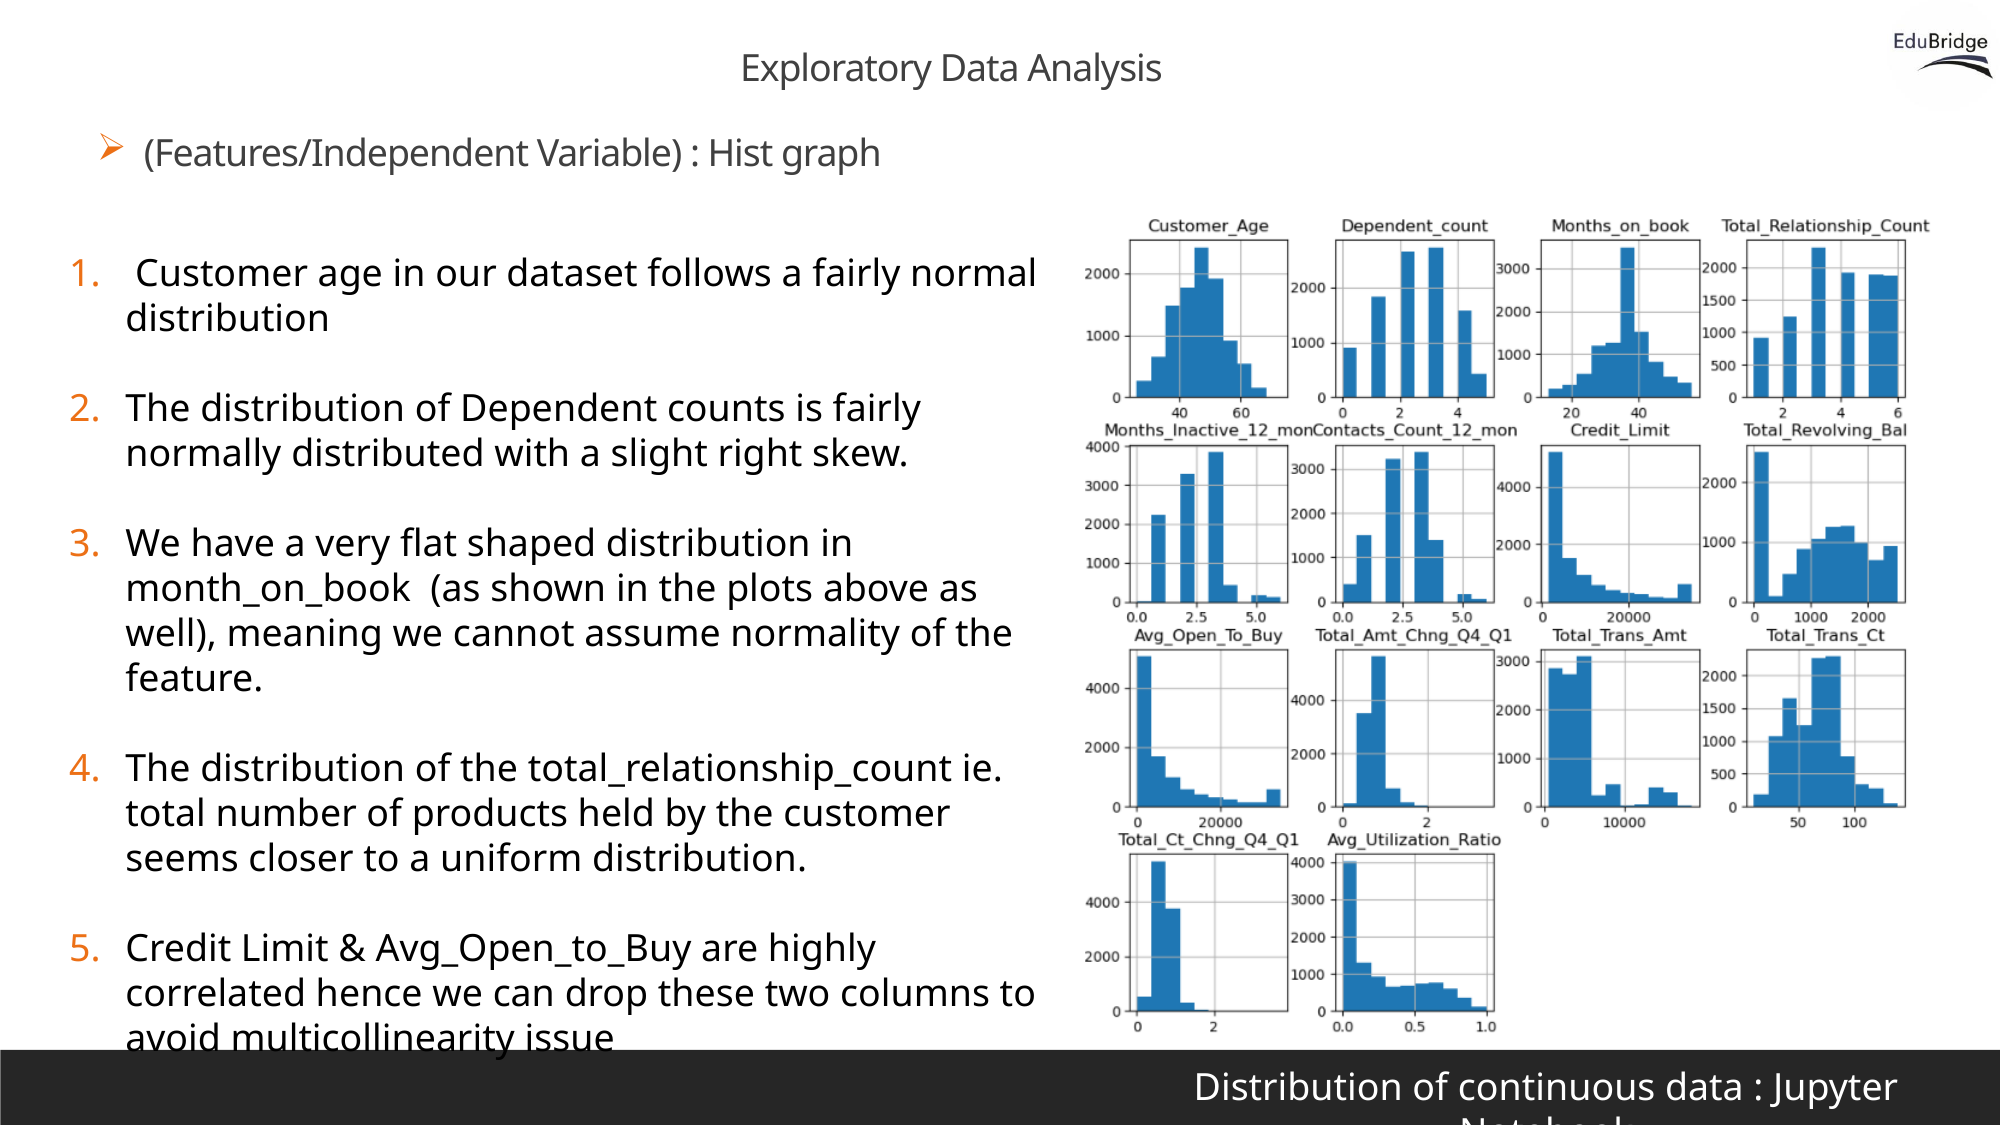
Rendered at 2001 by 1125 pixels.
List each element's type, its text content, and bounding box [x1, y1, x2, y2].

picture [1036, 205, 1977, 1040]
text_box (Features/Independent Variable) : Hist graph [82, 121, 1083, 182]
text_box Distribution of continuous data : Jupyter Notebook [1116, 1055, 1977, 1125]
text_box Customer age in our dataset follows a fairly normal distribution The distribution of Dependent counts is fairly normally distributed with a slight right skew. We have a very flat shaped distribution in month_on_book (as shown in the plots above as well), meaning we cannot assume normality of the feature. The distribution of the total_relationship_count ie. total number of products held by the customer seems closer to a uniform distribution. Credit Limit & Avg_Open_to_Buy are highly correlated hence we can drop these two columns to avoid multicollinearity issue [54, 241, 1055, 1111]
picture [1886, 0, 2000, 112]
text_box Exploratory Data Analysis [455, 41, 1456, 97]
